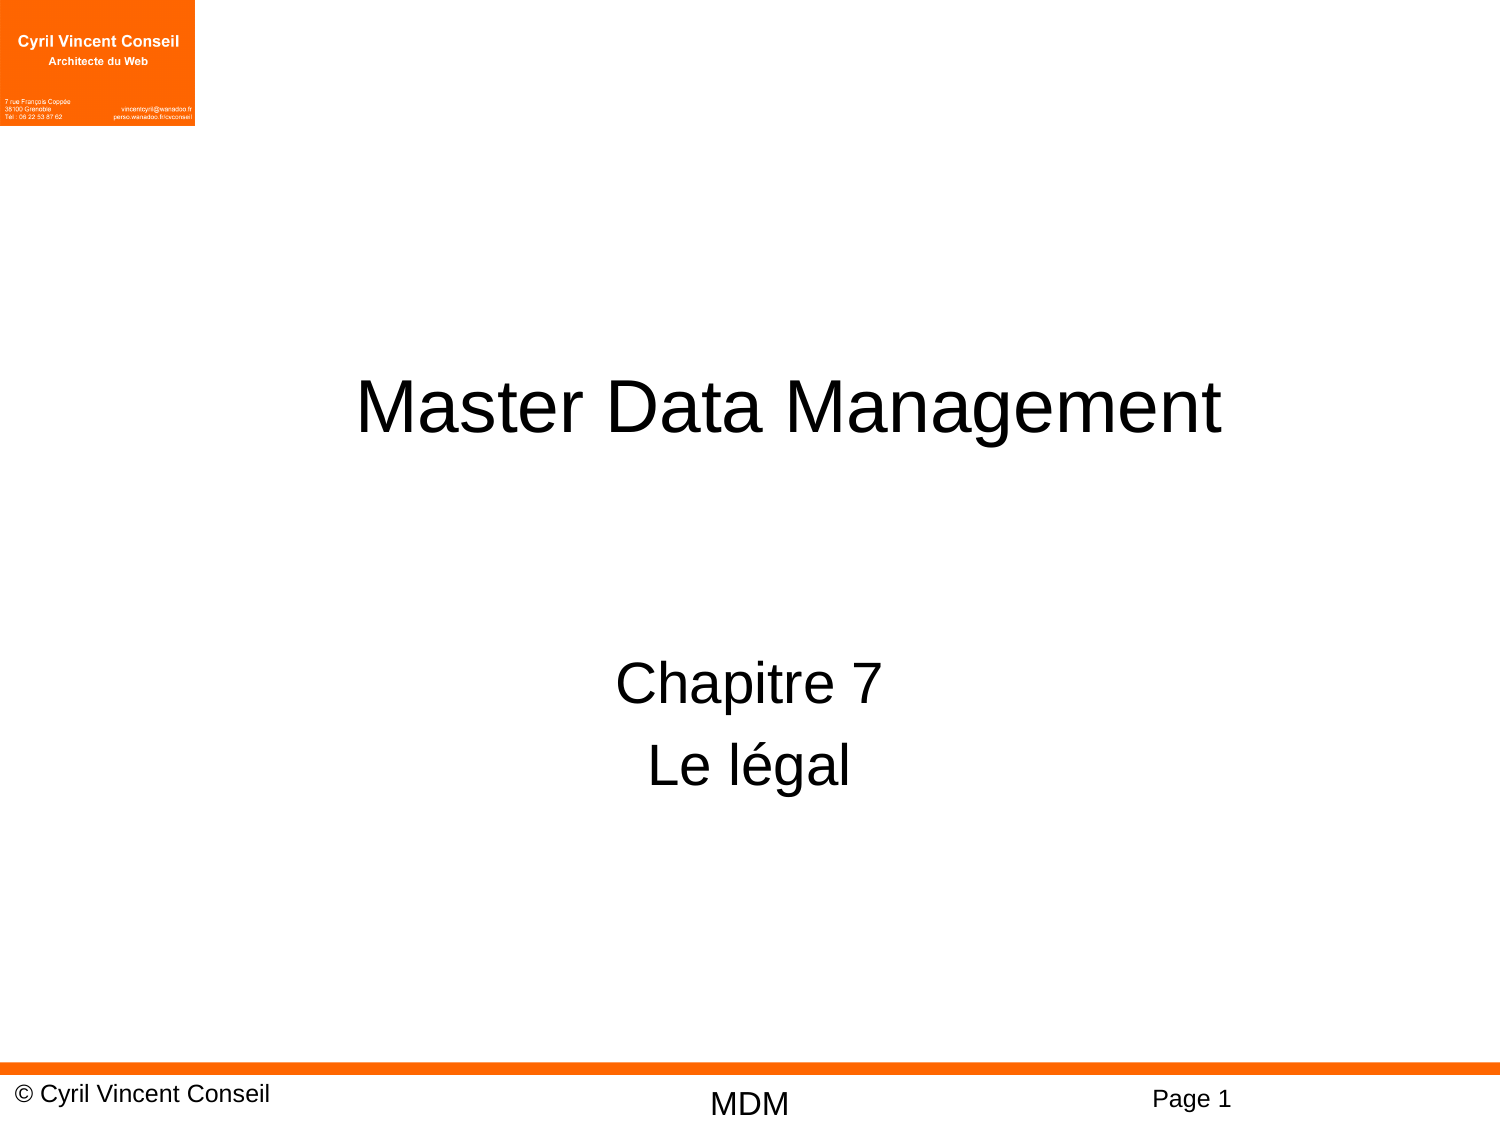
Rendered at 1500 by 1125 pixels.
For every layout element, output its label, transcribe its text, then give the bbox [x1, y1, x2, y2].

picture [0, 0, 195, 126]
text_box Master Data Management [340, 349, 1238, 455]
subtitle Chapitre 7 Le légal [225, 637, 1275, 925]
